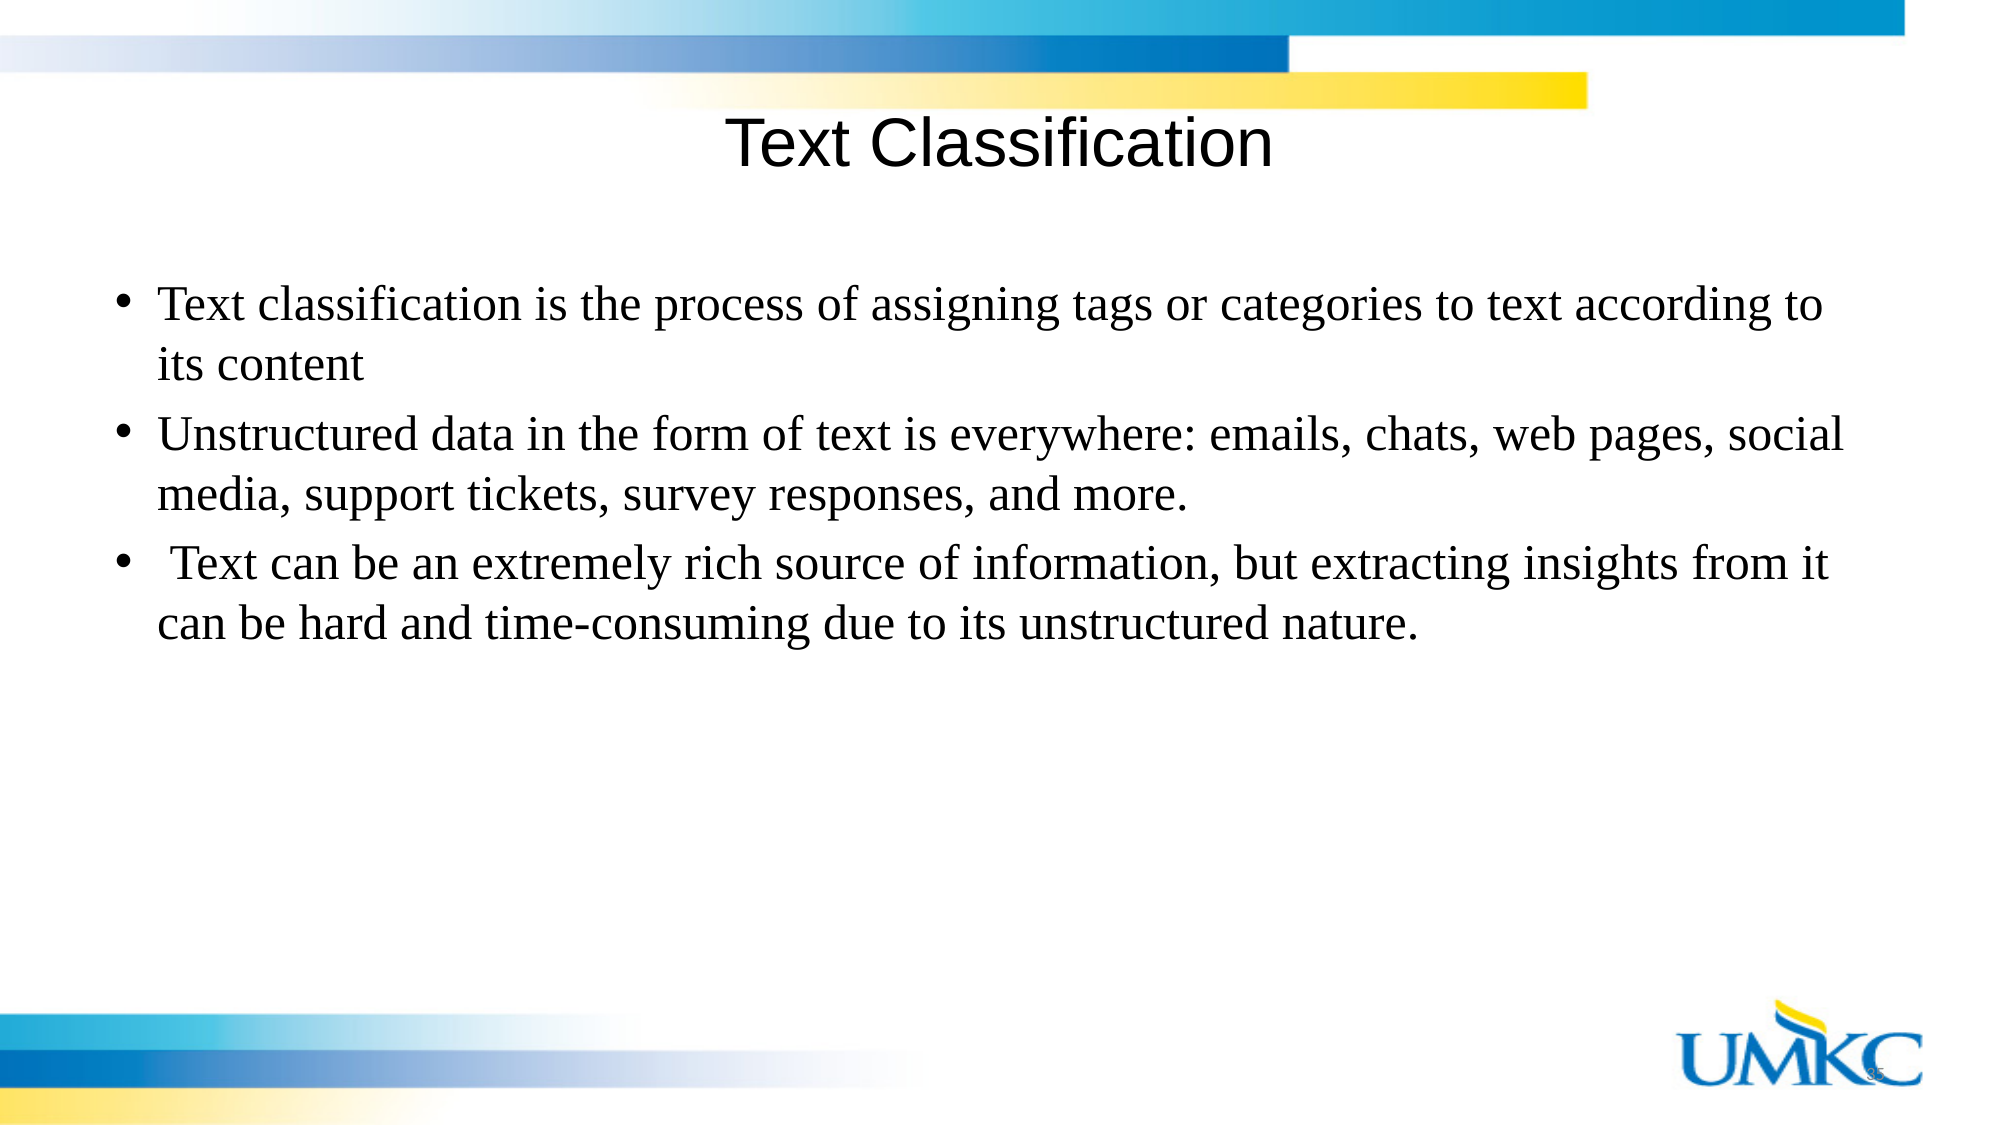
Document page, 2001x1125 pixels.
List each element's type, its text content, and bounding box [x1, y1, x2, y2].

title Text Classification [99, 45, 1900, 233]
picture [0, 0, 2001, 1125]
slide_number 35 [1433, 1042, 1900, 1103]
list Text classification is the process of assigning tags or categories to text according to its content Unstructured data in the form of text is everywhere: emails, chats, web pages, social media, support tickets, survey responses, and more. Text can be an extremely rich source of information, but extracting insights from it can be hard and time-consuming due to its unstructured nature. [99, 262, 1900, 1005]
